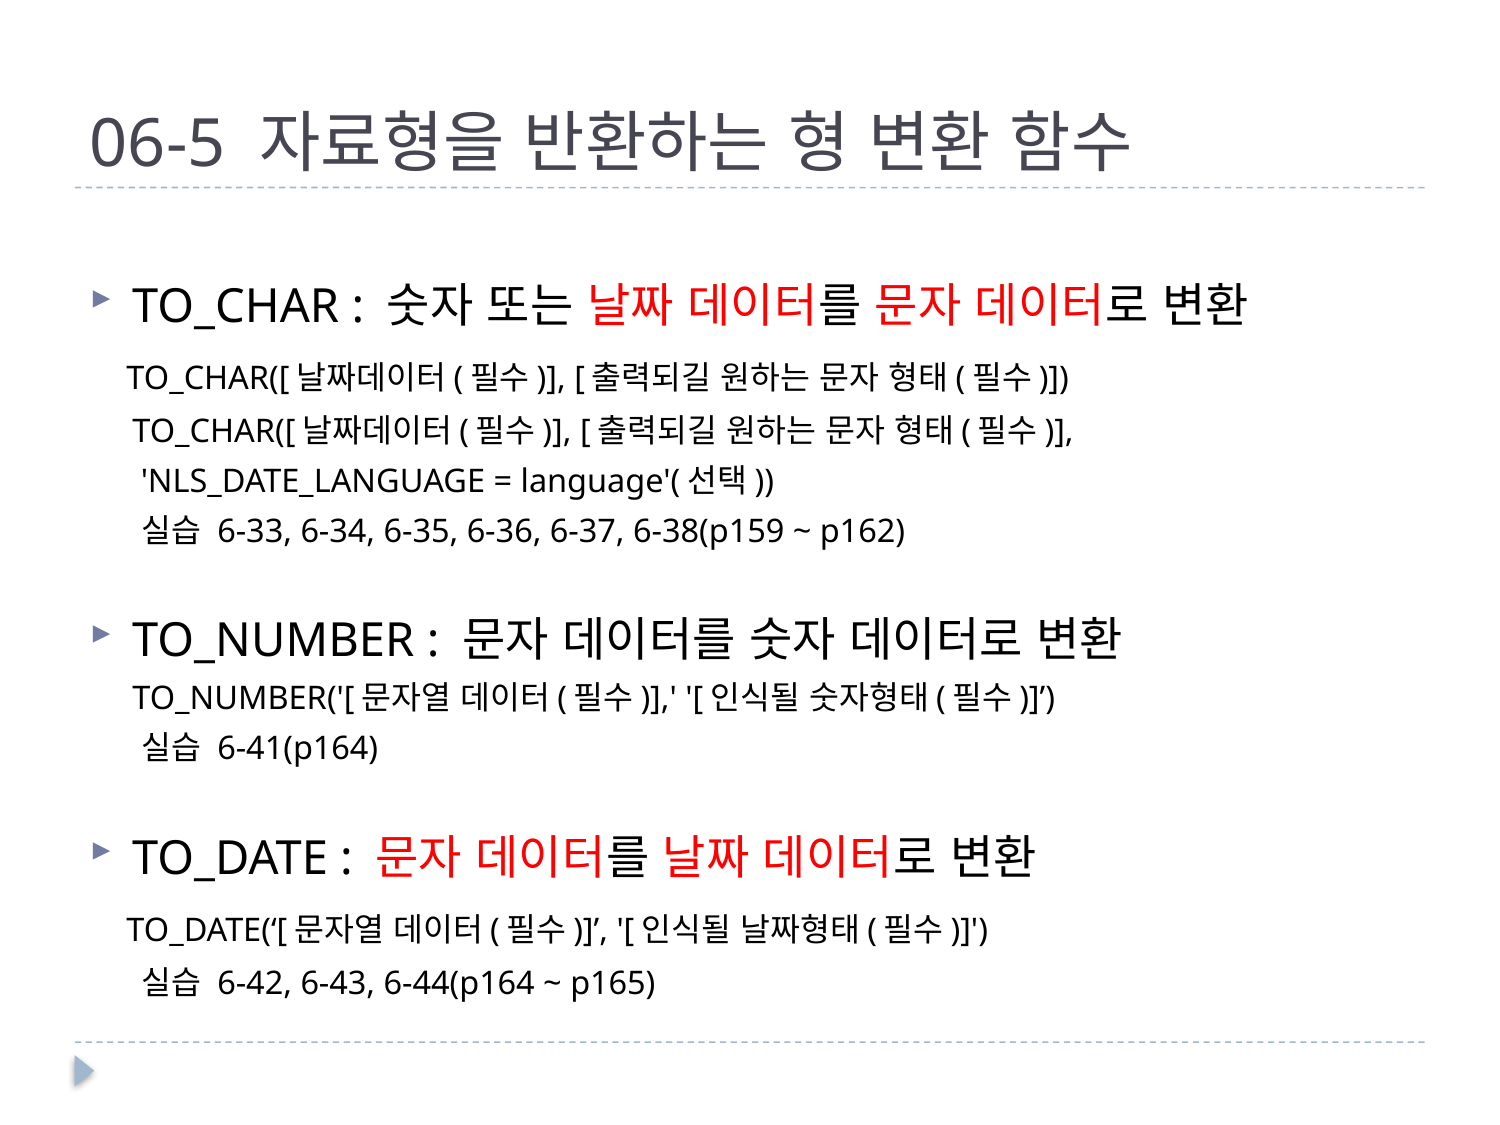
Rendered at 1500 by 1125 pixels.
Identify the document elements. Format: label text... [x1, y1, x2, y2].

list TO_CHAR : 숫자 또는 날짜 데이터를 문자 데이터로 변환 TO_CHAR([날짜데이터(필수)], [출력되길 원하는 문자 형태(필수)]) TO_CHAR([날짜데이터(필수)], [출력되길 원하는 문자 형태(필수)], 'NLS_DATE_LANGUAGE = language'(선택)) 실습 6-33, 6-34, 6-35, 6-36, 6-37, 6-38(p159 ~ p162) TO_NUMBER : 문자 데이터를 숫자 데이터로 변환 TO_NUMBER('[문자열 데이터(필수)],' '[인식될 숫자형태(필수)]’) 실습 6-41(p164) TO_DATE : 문자 데이터를 날짜 데이터로 변환 TO_DATE(‘[문자열 데이터(필수)]’, '[인식될 날짜형태(필수)]') 실습 6-42, 6-43, 6-44(p164 ~ p165) [75, 200, 1500, 1010]
title 06-5 자료형을 반환하는 형 변환 함수 [75, 24, 1425, 188]
